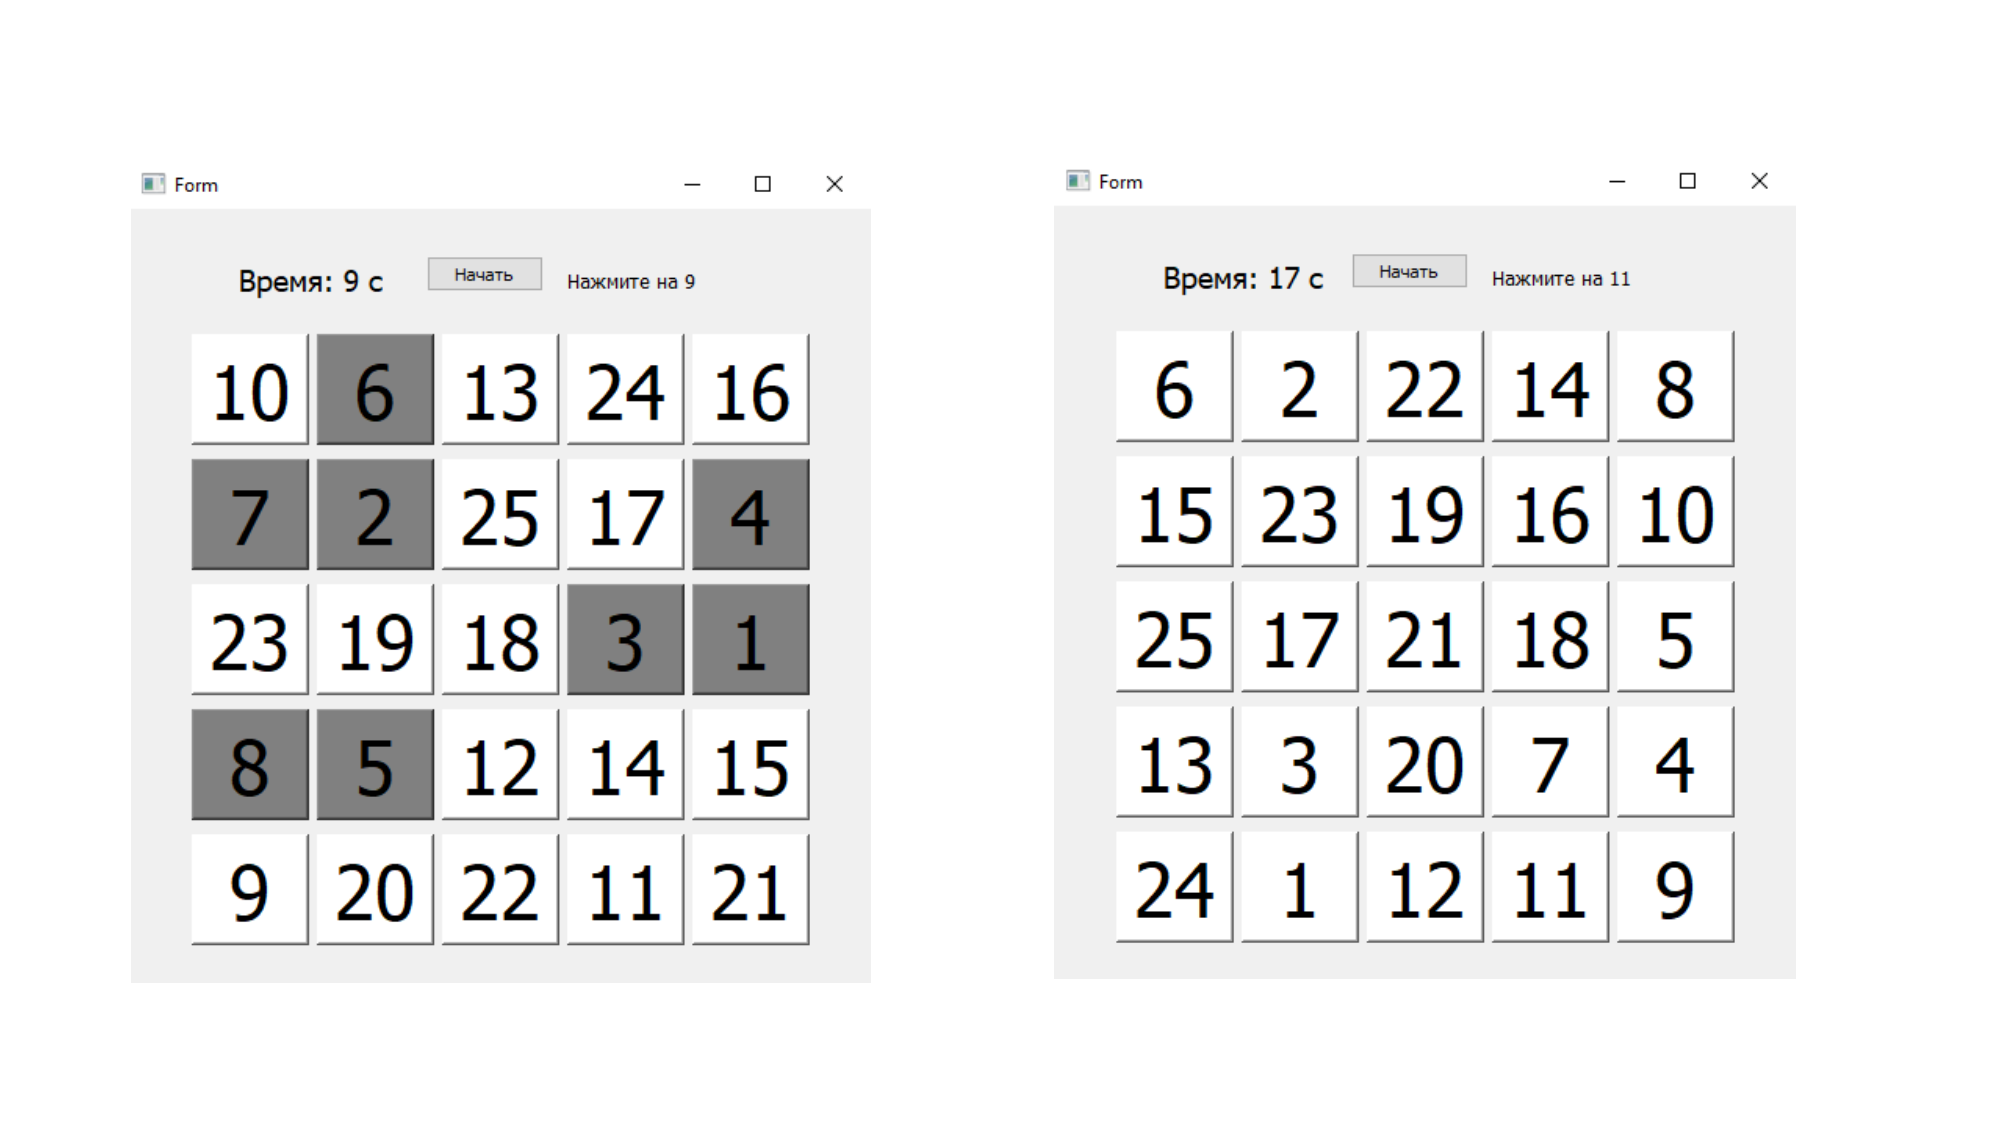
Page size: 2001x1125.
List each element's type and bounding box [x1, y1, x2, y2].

picture [131, 167, 871, 983]
picture [1054, 166, 1796, 979]
